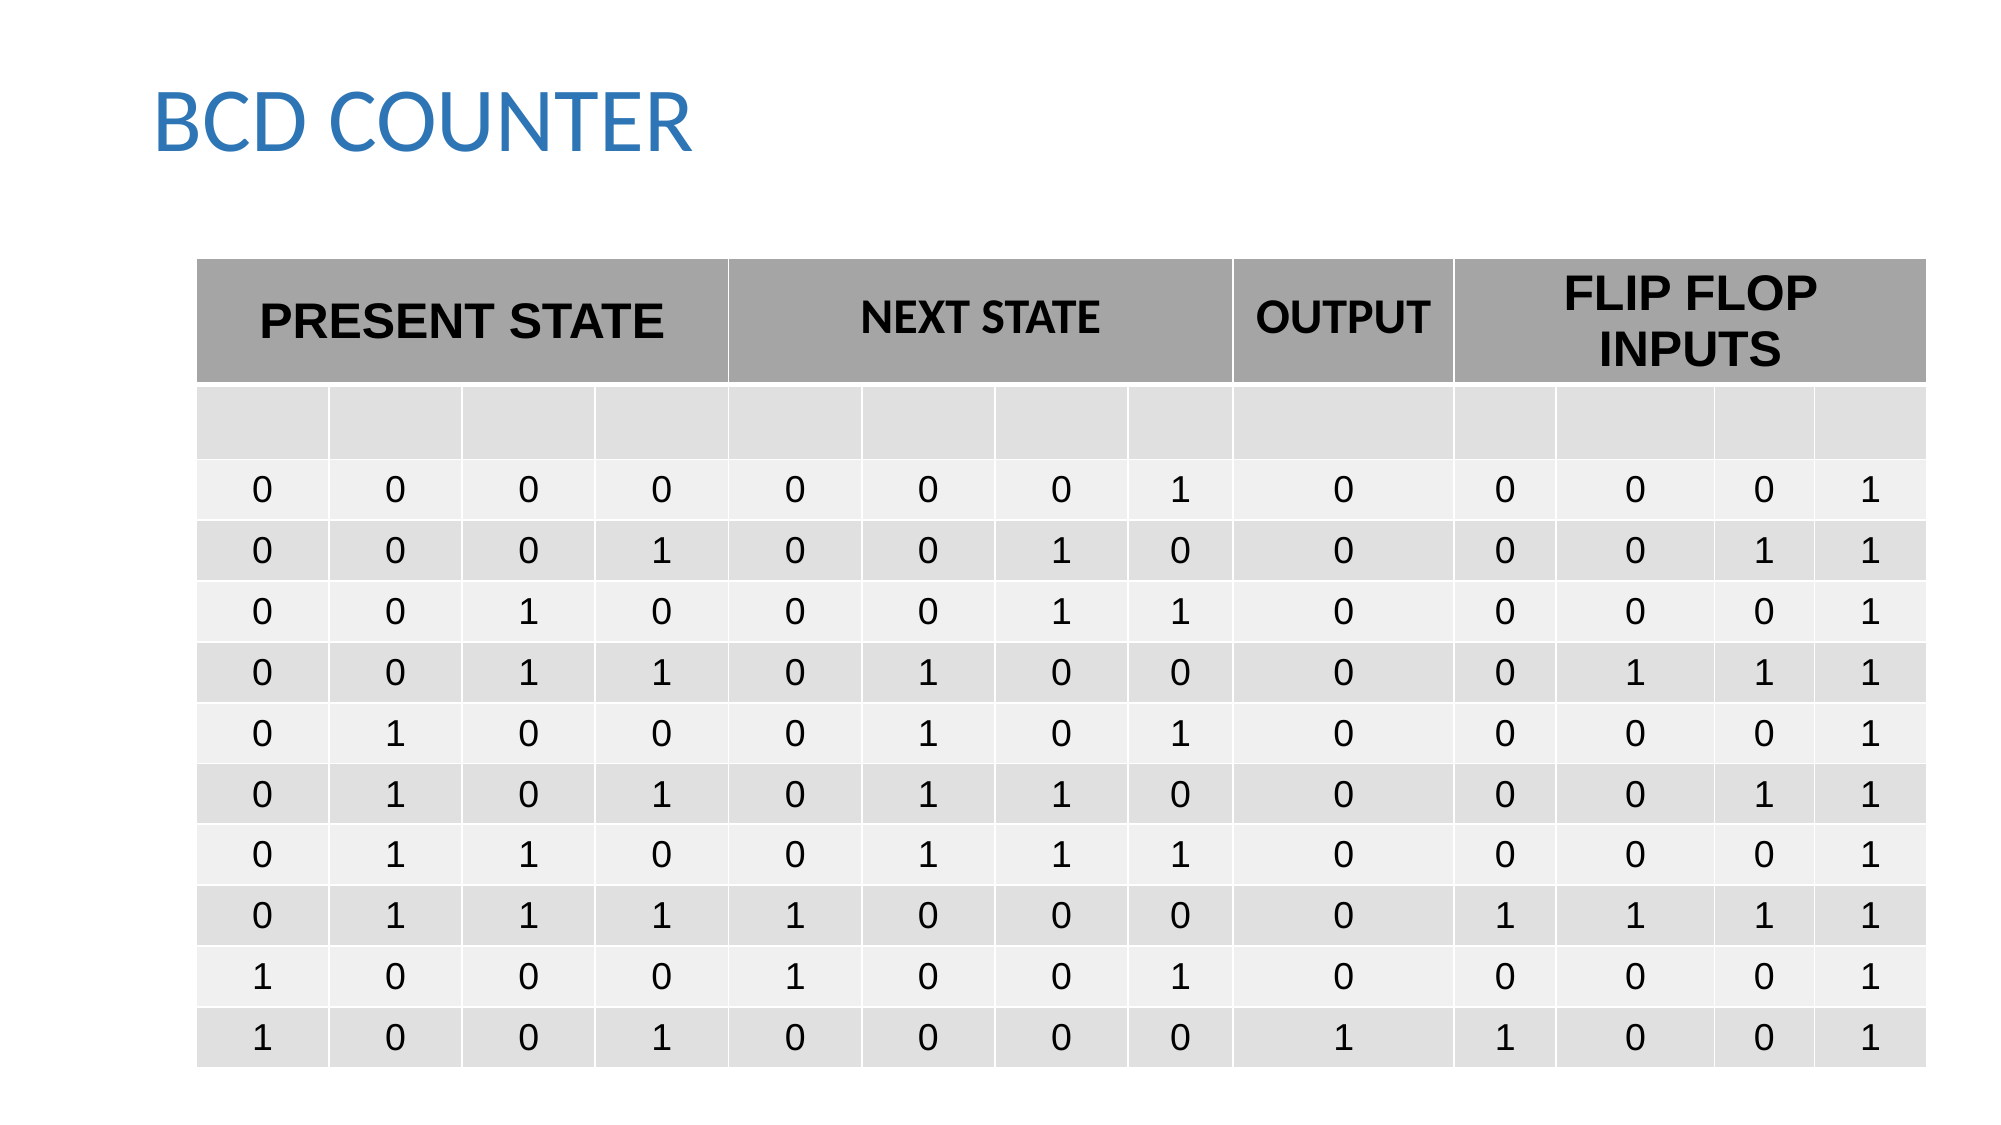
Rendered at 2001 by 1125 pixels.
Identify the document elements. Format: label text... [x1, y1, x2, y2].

table_cell [463, 387, 594, 459]
table_cell 1 [330, 764, 461, 823]
table_cell 0 [330, 947, 461, 1006]
table_cell 0 [1234, 582, 1453, 641]
table_cell [996, 387, 1127, 459]
table_cell 1 [596, 764, 728, 823]
table_cell 1 [1715, 886, 1814, 945]
table_cell 0 [1557, 825, 1714, 884]
table_cell 0 [996, 947, 1127, 1006]
table_cell 0 [1715, 825, 1814, 884]
table_cell 1 [729, 886, 861, 945]
table_cell [330, 387, 461, 459]
table_cell 0 [1129, 886, 1232, 945]
table_cell 0 [197, 643, 328, 702]
table_cell 0 [1455, 704, 1555, 763]
table_cell 0 [197, 825, 328, 884]
table_cell 0 [596, 825, 728, 884]
table_cell 0 [1234, 947, 1453, 1006]
table_cell 0 [463, 1008, 594, 1067]
table_cell 0 [729, 1008, 861, 1067]
table_cell 0 [996, 886, 1127, 945]
table_cell 0 [1455, 643, 1555, 702]
table_cell 1 [1815, 582, 1926, 641]
table_cell 1 [197, 1008, 328, 1067]
table_cell 0 [729, 643, 861, 702]
table_cell 0 [1234, 704, 1453, 763]
table_cell 0 [463, 460, 594, 519]
table_cell 1 [1815, 947, 1926, 1006]
table_cell 0 [1557, 947, 1714, 1006]
table_cell 0 [1715, 1008, 1814, 1067]
table_cell 0 [1455, 582, 1555, 641]
table_cell 0 [996, 643, 1127, 702]
table_cell 1 [1129, 460, 1232, 519]
table_cell 1 [596, 1008, 728, 1067]
table_cell 0 [1455, 460, 1555, 519]
table_cell 1 [1234, 1008, 1453, 1067]
table_cell 1 [1715, 764, 1814, 823]
table_cell 1 [996, 582, 1127, 641]
table_cell 0 [596, 460, 728, 519]
table_header NEXT STATE [729, 259, 1232, 382]
table_cell 1 [1455, 1008, 1555, 1067]
table_cell 0 [863, 947, 994, 1006]
table_cell 0 [1129, 521, 1232, 580]
table_cell 0 [1715, 582, 1814, 641]
table_cell 1 [596, 521, 728, 580]
table_cell 0 [729, 704, 861, 763]
table_cell 0 [863, 460, 994, 519]
table_header FLIP FLOP INPUTS [1455, 259, 1926, 382]
table_cell [729, 387, 861, 459]
table_cell 0 [1129, 764, 1232, 823]
table_cell 0 [596, 582, 728, 641]
table_cell 0 [1129, 643, 1232, 702]
table_cell 1 [996, 764, 1127, 823]
table_cell 0 [330, 582, 461, 641]
table_cell [863, 387, 994, 459]
table_cell 0 [863, 521, 994, 580]
table_cell 0 [1234, 460, 1453, 519]
table_cell 0 [197, 521, 328, 580]
table_cell 0 [729, 764, 861, 823]
table_cell 1 [996, 825, 1127, 884]
table_cell 0 [330, 643, 461, 702]
title BCD COUNTER [137, 59, 1863, 184]
table_cell 0 [1557, 1008, 1714, 1067]
table_cell 1 [596, 643, 728, 702]
table_cell 0 [596, 704, 728, 763]
table_cell 1 [596, 886, 728, 945]
table_cell 0 [197, 460, 328, 519]
table_cell 1 [1129, 947, 1232, 1006]
table_cell 1 [1455, 886, 1555, 945]
table_cell 0 [1455, 521, 1555, 580]
table_cell 0 [729, 582, 861, 641]
table_cell 0 [996, 704, 1127, 763]
table_cell 0 [1557, 704, 1714, 763]
table_cell [1234, 387, 1453, 459]
table_cell 0 [1557, 521, 1714, 580]
table_cell 0 [863, 886, 994, 945]
table_cell [596, 387, 728, 459]
table_header OUTPUT [1234, 259, 1453, 382]
table_cell [1715, 387, 1814, 459]
table_cell 1 [1815, 460, 1926, 519]
table_cell 0 [1234, 825, 1453, 884]
table_cell 0 [729, 460, 861, 519]
table_cell 1 [463, 643, 594, 702]
table_cell 0 [330, 460, 461, 519]
table_cell 0 [996, 1008, 1127, 1067]
table_cell 0 [1557, 582, 1714, 641]
table_cell 1 [1815, 825, 1926, 884]
table_cell 0 [1557, 460, 1714, 519]
table_cell 1 [330, 886, 461, 945]
table_cell 1 [1815, 643, 1926, 702]
table_cell 1 [863, 825, 994, 884]
table_cell 0 [1715, 947, 1814, 1006]
table_cell 0 [1455, 764, 1555, 823]
table_cell 0 [197, 886, 328, 945]
table_cell 0 [1715, 460, 1814, 519]
table_cell 0 [1234, 643, 1453, 702]
table_cell 1 [863, 643, 994, 702]
table_cell 0 [1557, 764, 1714, 823]
table_cell 0 [1455, 825, 1555, 884]
table_cell [1815, 387, 1926, 459]
table_cell 1 [197, 947, 328, 1006]
table_cell 1 [463, 582, 594, 641]
table_cell 0 [463, 764, 594, 823]
table_cell 0 [1234, 886, 1453, 945]
table_cell 0 [596, 947, 728, 1006]
table_cell 0 [729, 521, 861, 580]
table_cell 0 [996, 460, 1127, 519]
table_cell 0 [863, 582, 994, 641]
table_cell 0 [1234, 521, 1453, 580]
table_cell 0 [1234, 764, 1453, 823]
table_cell [1129, 387, 1232, 459]
table_cell 1 [1715, 643, 1814, 702]
table_cell 1 [863, 704, 994, 763]
table_cell 1 [330, 825, 461, 884]
table_cell 1 [330, 704, 461, 763]
table_cell 0 [1129, 1008, 1232, 1067]
table_cell 1 [729, 947, 861, 1006]
table_cell 0 [330, 1008, 461, 1067]
table_header PRESENT STATE [197, 259, 728, 382]
table_cell [197, 387, 328, 459]
table_cell 1 [1557, 643, 1714, 702]
table_cell 1 [1815, 521, 1926, 580]
table_cell 0 [330, 521, 461, 580]
table_cell 1 [1815, 704, 1926, 763]
table_cell 0 [463, 947, 594, 1006]
table_cell 0 [463, 704, 594, 763]
table_cell 1 [1129, 825, 1232, 884]
table_cell 1 [463, 886, 594, 945]
table_cell [1455, 387, 1555, 459]
table_cell 1 [1129, 704, 1232, 763]
table_cell 1 [1815, 1008, 1926, 1067]
table_cell [1557, 387, 1714, 459]
table_cell 1 [1715, 521, 1814, 580]
table_cell 0 [197, 764, 328, 823]
table_cell 1 [1557, 886, 1714, 945]
table_cell 1 [996, 521, 1127, 580]
table_cell 0 [729, 825, 861, 884]
table_cell 1 [1815, 764, 1926, 823]
table_cell 0 [197, 704, 328, 763]
table_cell 0 [463, 521, 594, 580]
table_cell 1 [863, 764, 994, 823]
table_cell 0 [863, 1008, 994, 1067]
table_cell 1 [463, 825, 594, 884]
table_cell 0 [1455, 947, 1555, 1006]
table_cell 0 [197, 582, 328, 641]
table_cell 1 [1129, 582, 1232, 641]
table_cell 1 [1815, 886, 1926, 945]
table_cell 0 [1715, 704, 1814, 763]
